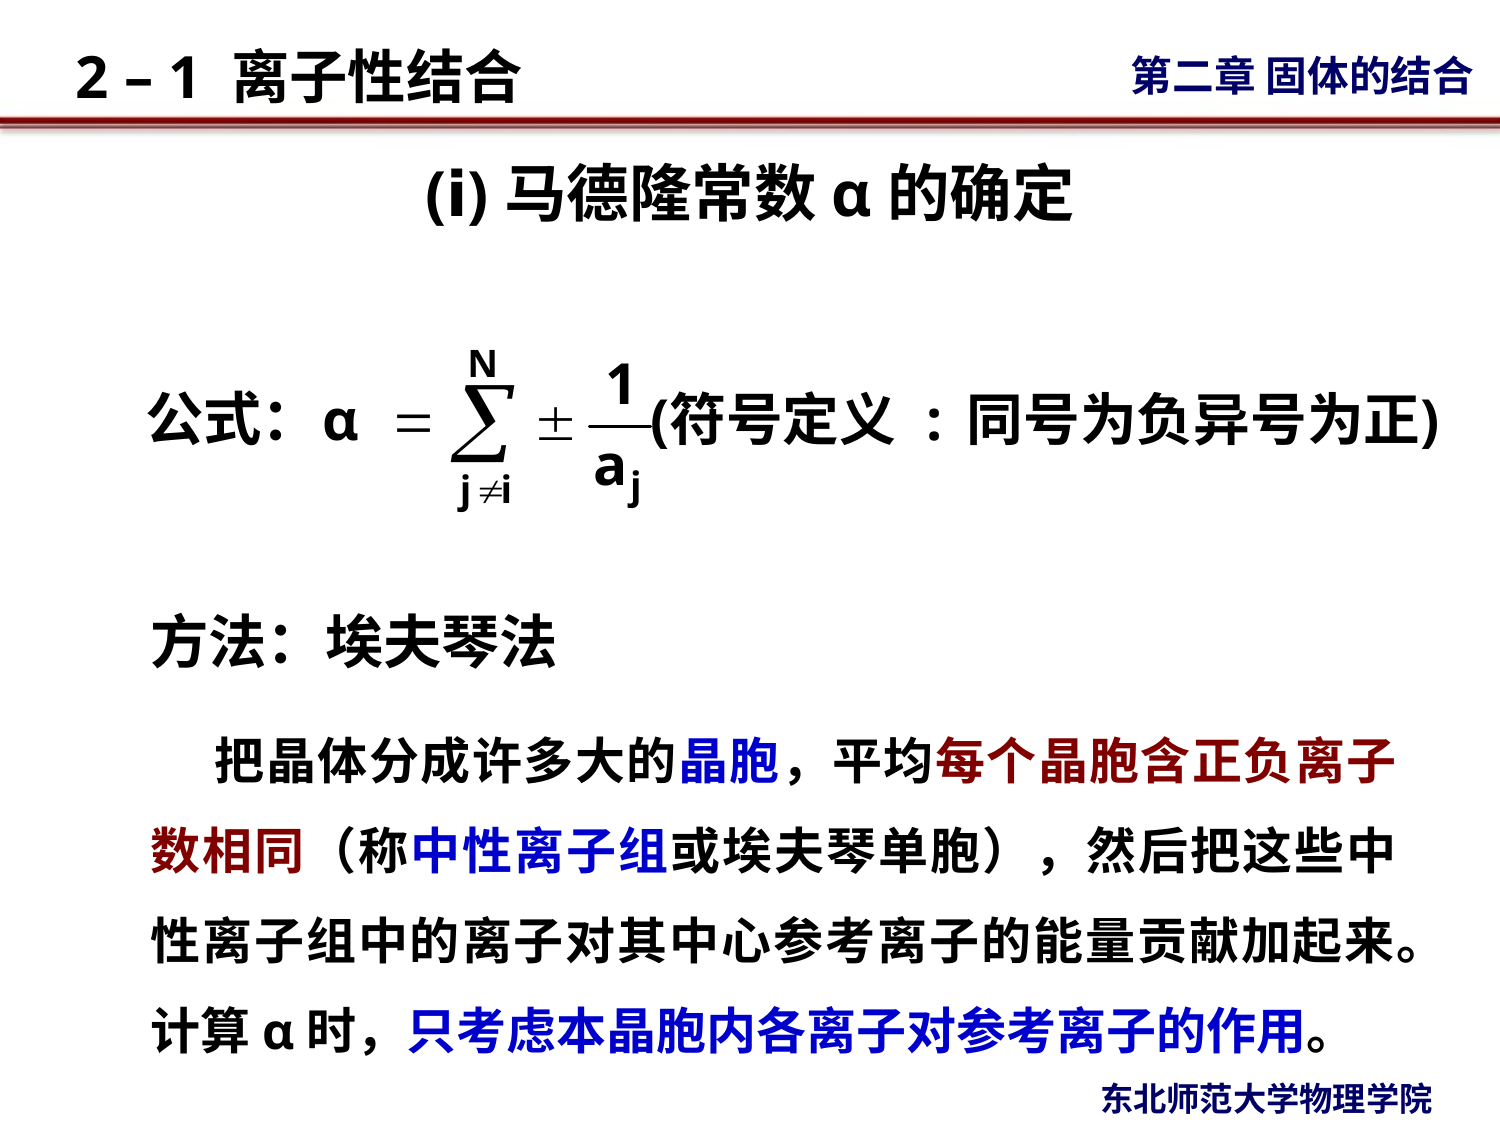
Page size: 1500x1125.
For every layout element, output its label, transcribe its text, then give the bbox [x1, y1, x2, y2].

text_box 公式： [130, 375, 307, 460]
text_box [312, 326, 1453, 529]
text_box 方法：埃夫琴法 把晶体分成许多大的晶胞，平均每个晶胞含正负离子数相同（称中性离子组或埃夫琴单胞），然后把这些中性离子组中的离子对其中心参考离子的能量贡献加起来。计算α时，只考虑本晶胞内各离子对参考离子的作用。 [135, 562, 1412, 1068]
picture [0, 0, 1500, 1125]
text_box (ⅰ)马德隆常数α的确定 [74, 155, 1425, 268]
